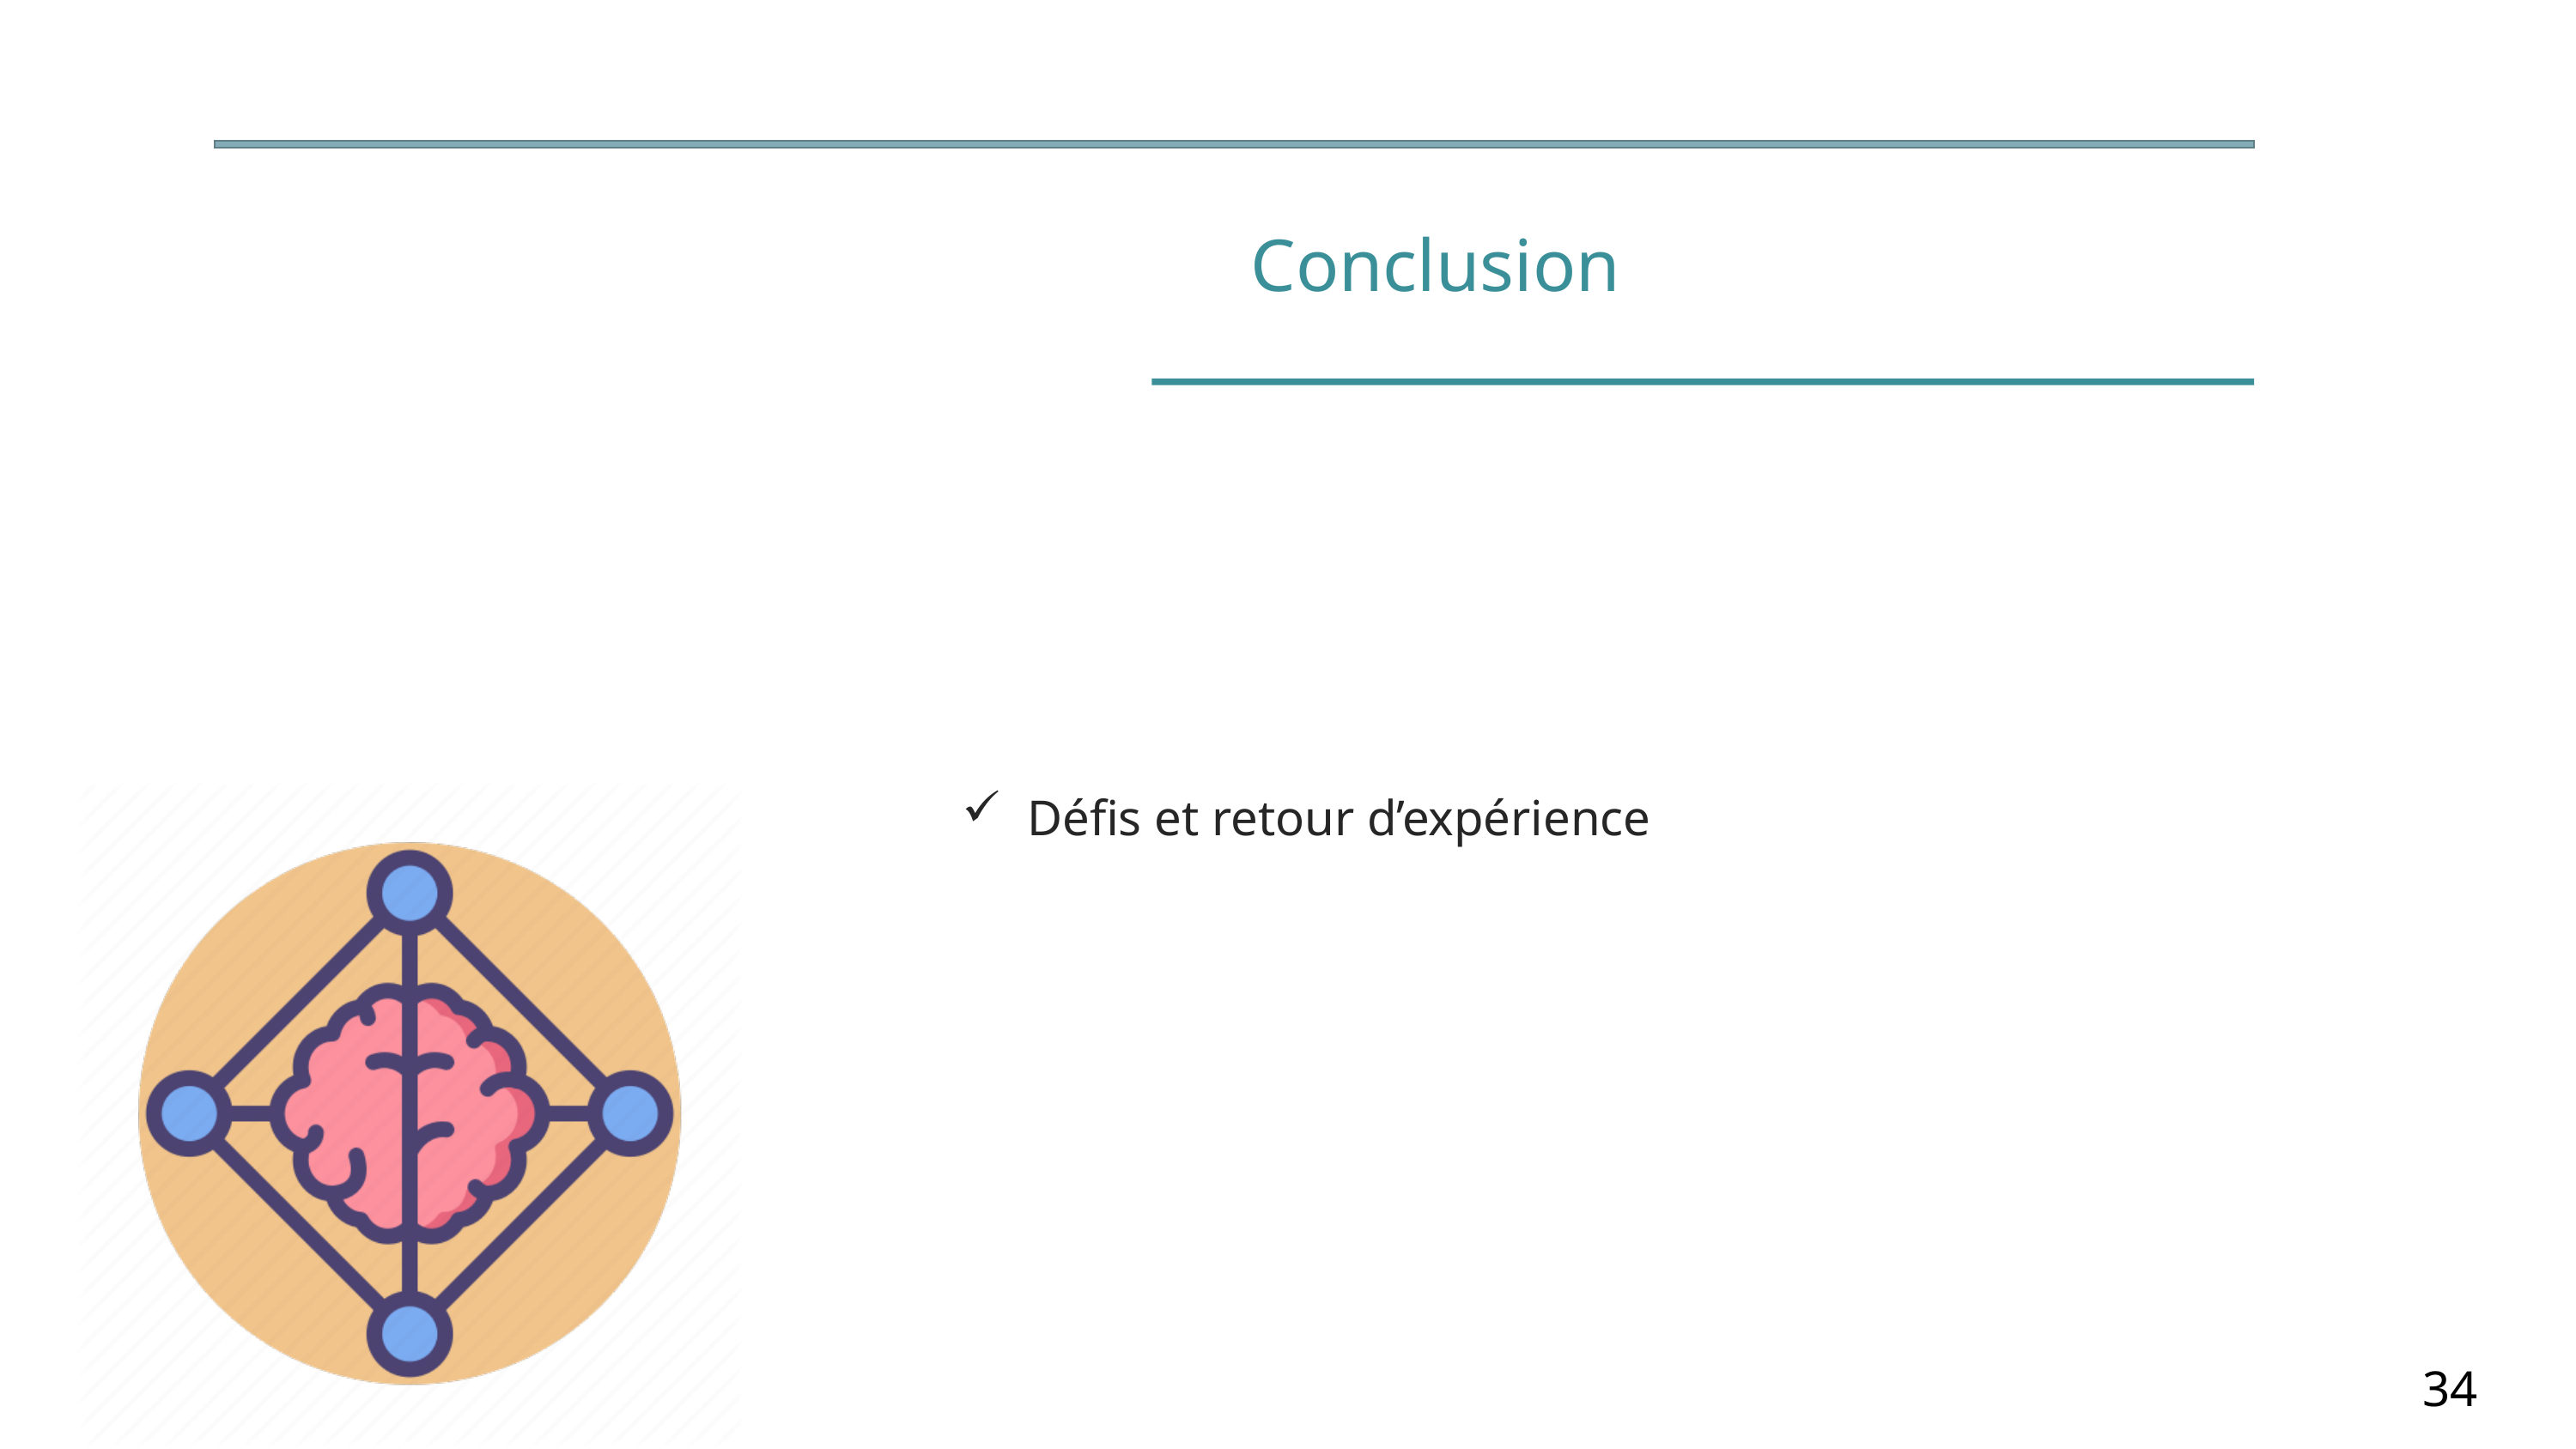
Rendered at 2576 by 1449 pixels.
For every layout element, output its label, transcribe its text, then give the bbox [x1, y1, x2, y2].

text_box Défis et retour d’expérience [949, 723, 2576, 852]
text_box [214, 140, 2255, 149]
slide_number 34 [2409, 1351, 2576, 1421]
text_box [1151, 378, 2255, 386]
picture [75, 779, 745, 1449]
text_box Conclusion [1200, 184, 2255, 342]
